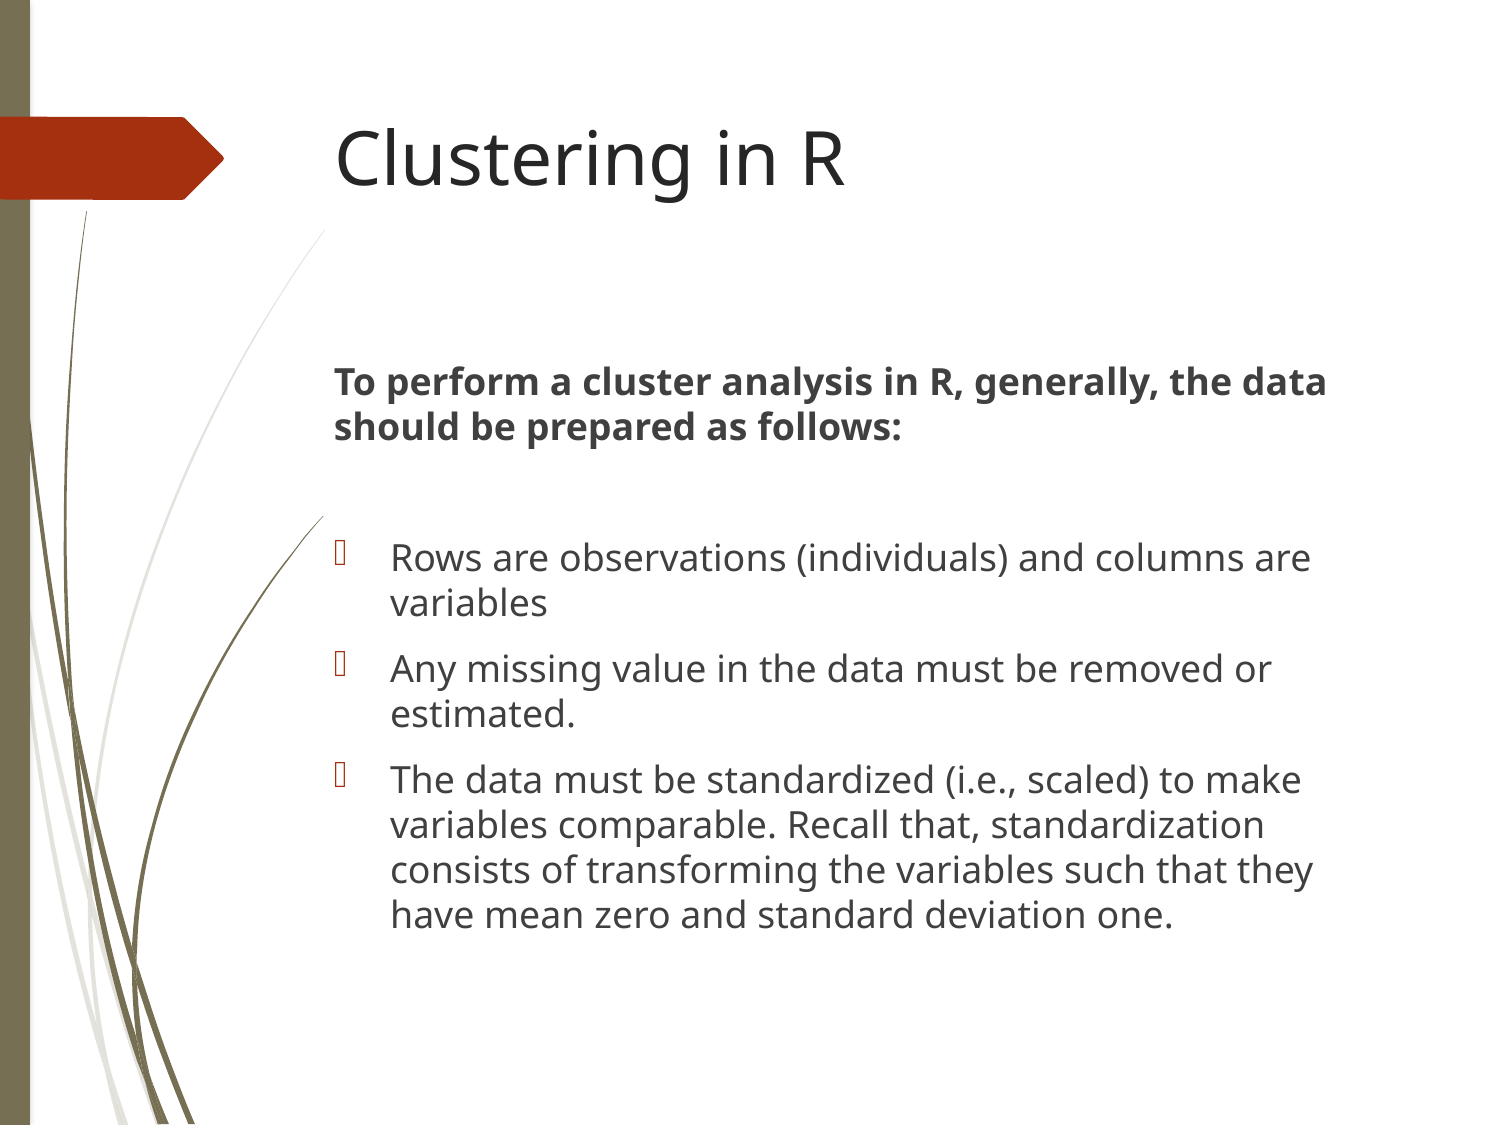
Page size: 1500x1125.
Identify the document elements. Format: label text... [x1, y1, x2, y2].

list To perform a cluster analysis in R, generally, the data should be prepared as follows: Rows are observations (individuals) and columns are variables Any missing value in the data must be removed or estimated. The data must be standardized (i.e., scaled) to make variables comparable. Recall that, standardization consists of transforming the variables such that they have mean zero and standard deviation one. [318, 350, 1400, 970]
title Clustering in R [319, 102, 1400, 313]
